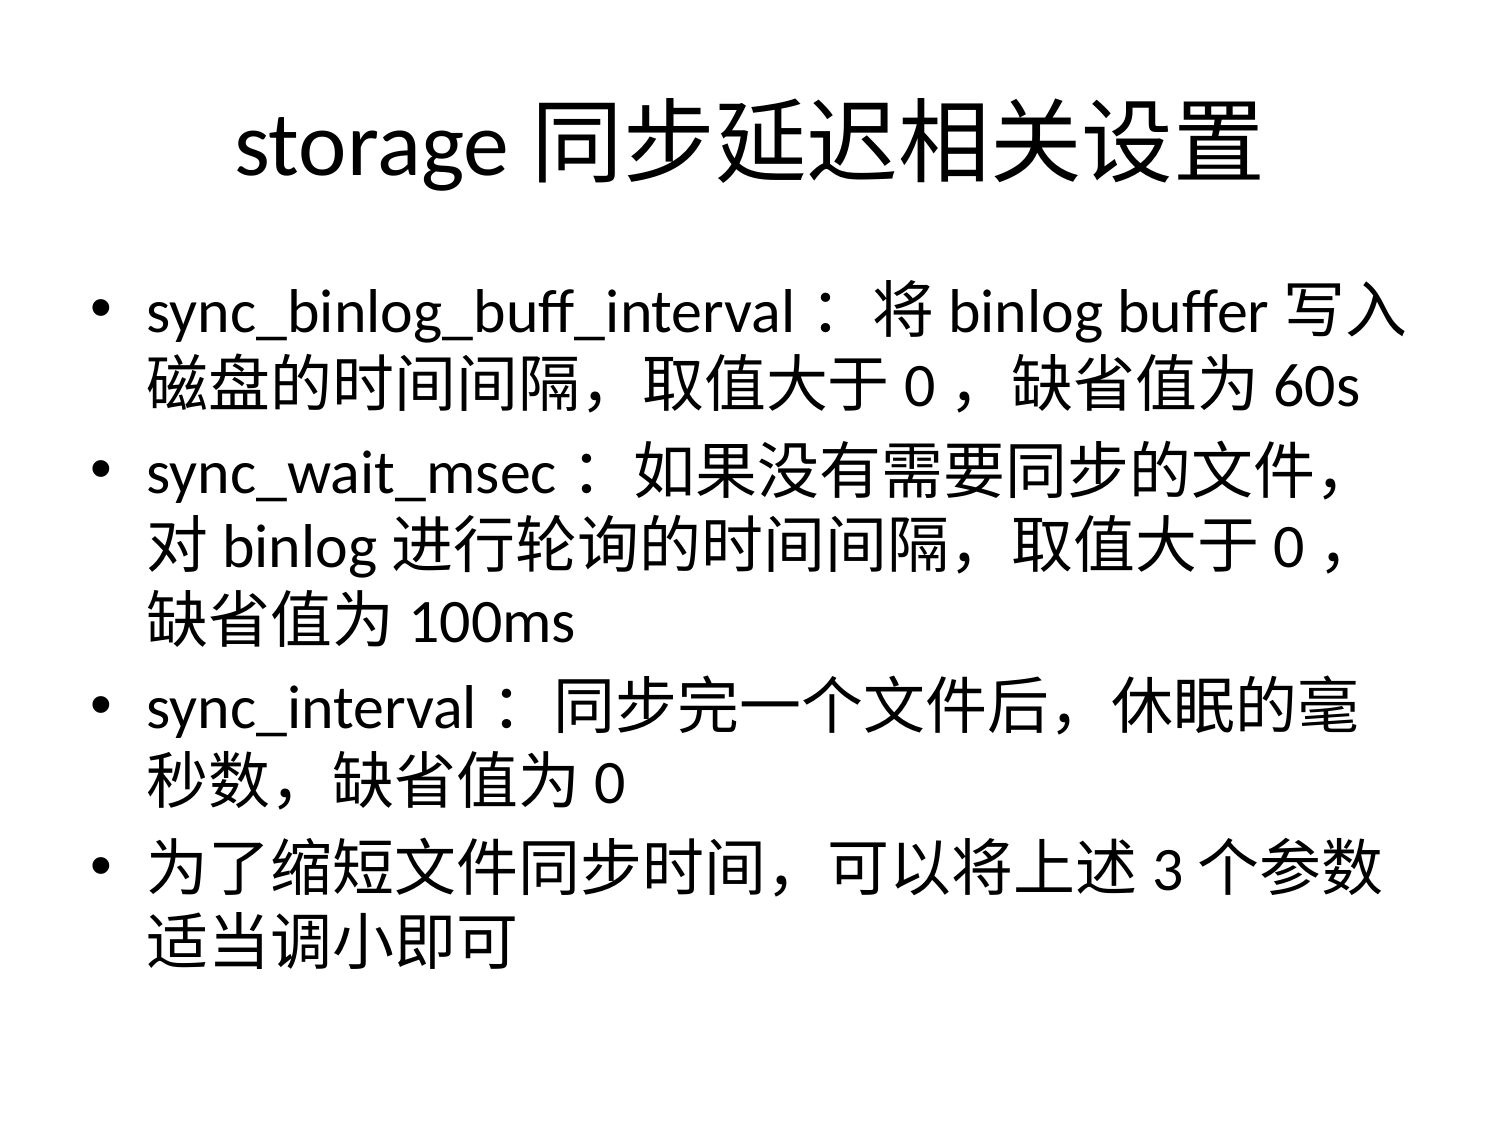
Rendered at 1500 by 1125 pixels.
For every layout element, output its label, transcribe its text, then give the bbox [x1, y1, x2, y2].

title storage同步延迟相关设置 [75, 45, 1425, 233]
list sync_binlog_buff_interval：将binlog buffer写入磁盘的时间间隔，取值大于0，缺省值为60s sync_wait_msec：如果没有需要同步的文件，对binlog进行轮询的时间间隔，取值大于0，缺省值为100ms sync_interval：同步完一个文件后，休眠的毫秒数，缺省值为0 为了缩短文件同步时间，可以将上述3个参数适当调小即可 [75, 262, 1425, 1005]
